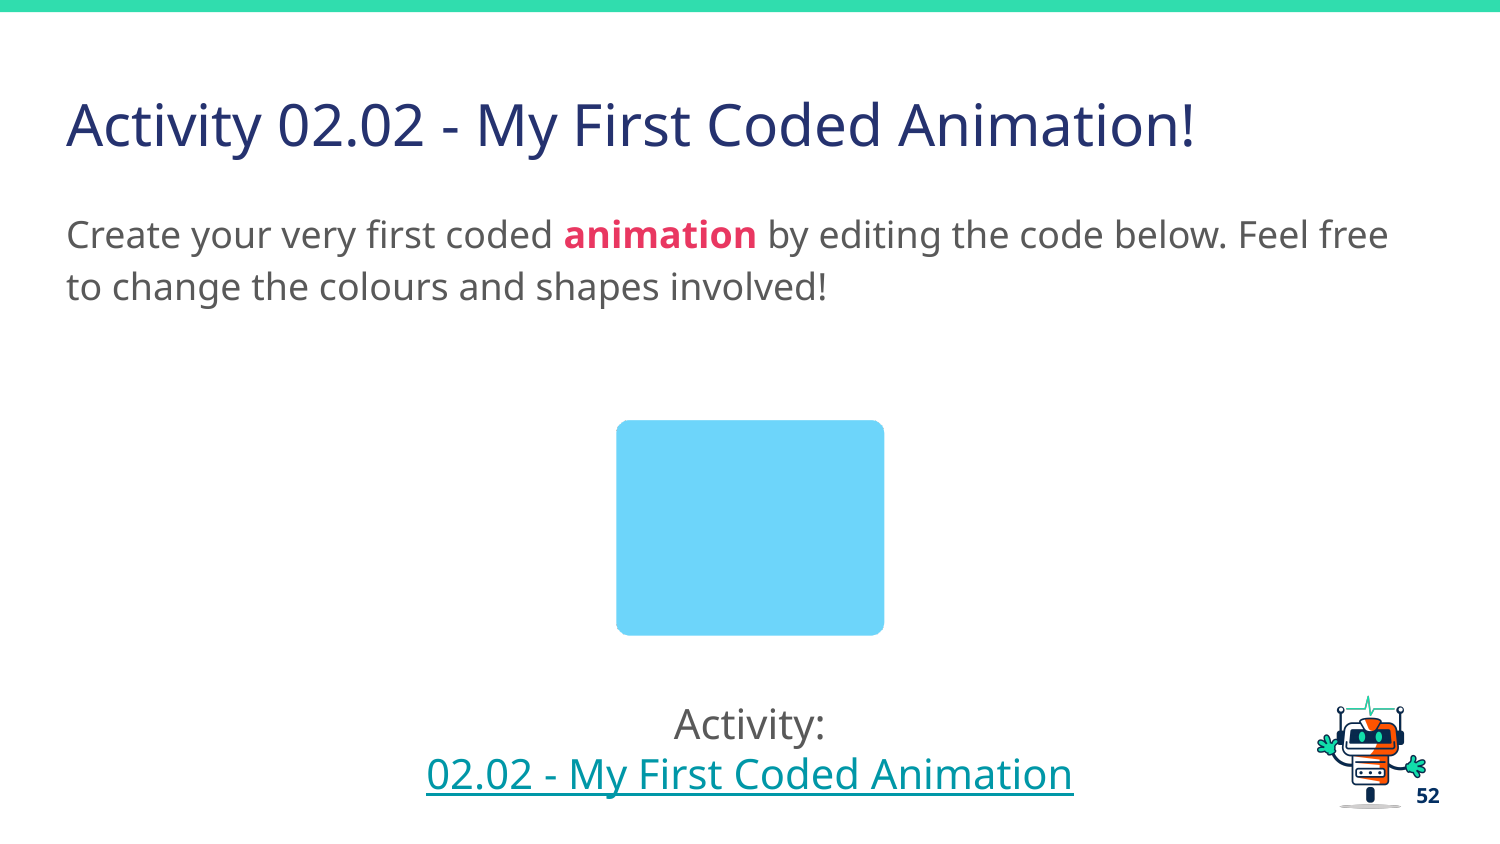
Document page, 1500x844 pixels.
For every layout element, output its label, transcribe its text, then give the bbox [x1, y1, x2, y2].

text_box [1309, 687, 1456, 830]
text_box Create your very first coded animation by editing the code below. Feel free to change the colours and shapes involved! [51, 189, 1449, 358]
picture [588, 366, 912, 689]
title Activity 02.02 - My First Coded Animation! [51, 72, 1449, 167]
text_box Activity: 02.02 - My First Coded Animation [62, 682, 1438, 820]
